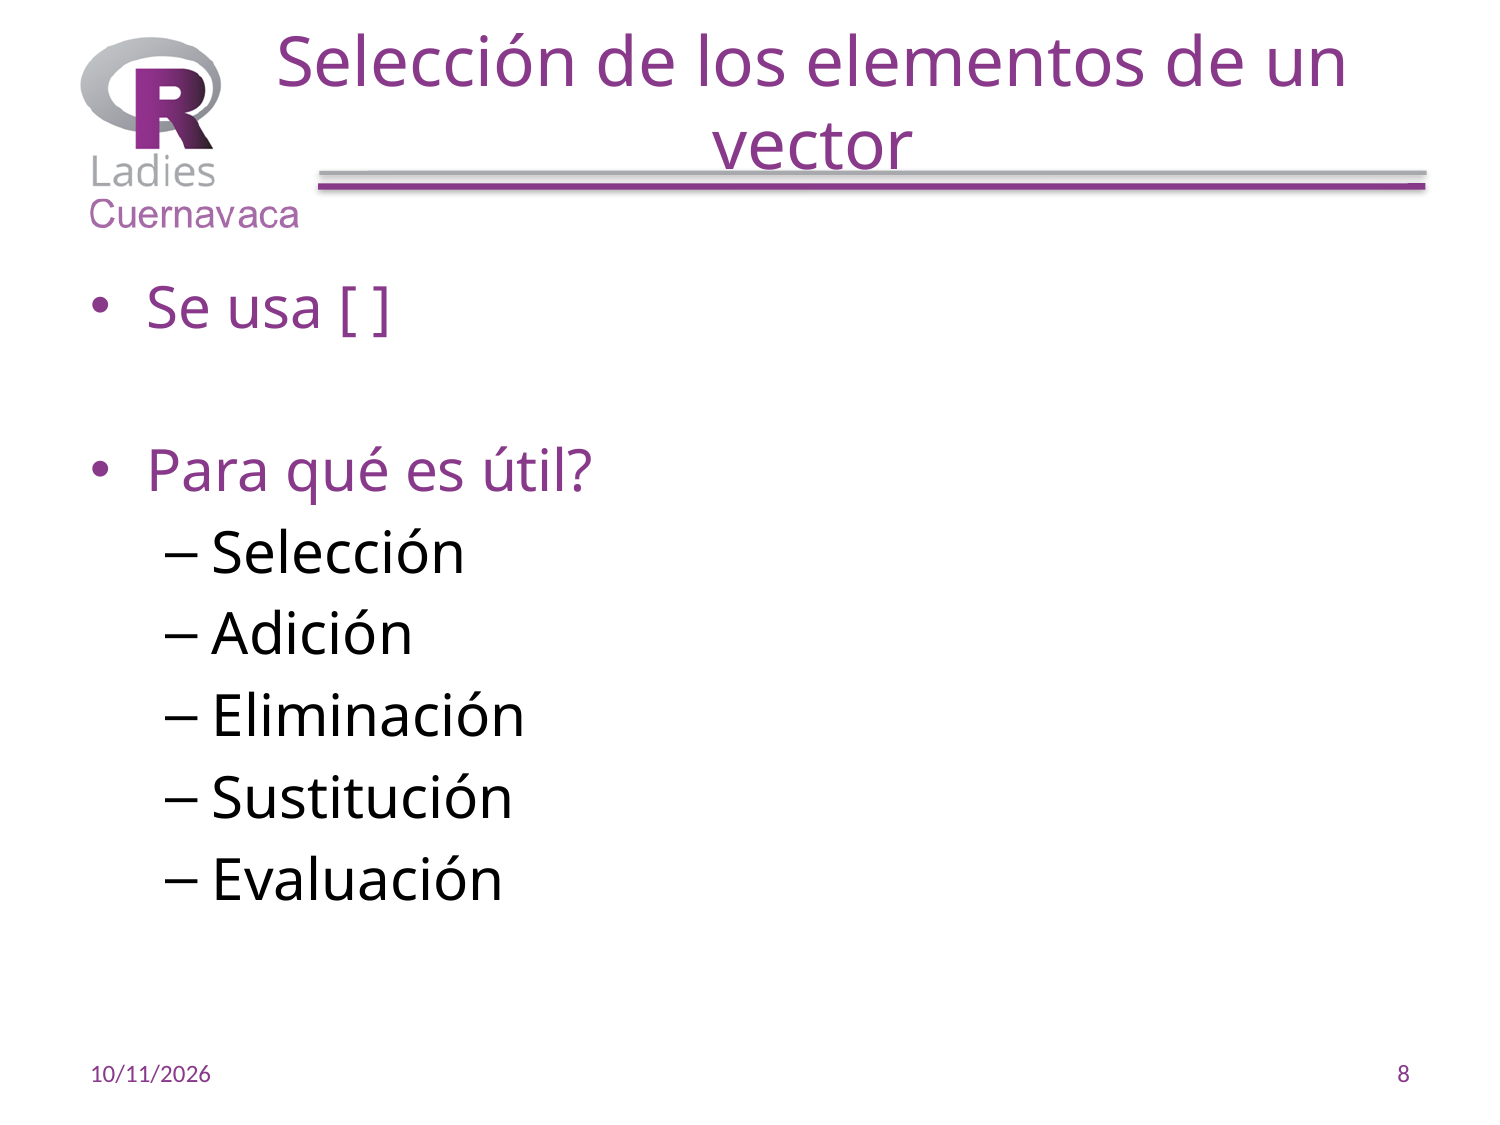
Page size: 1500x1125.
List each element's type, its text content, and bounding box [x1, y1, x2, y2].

list Se usa [ ] Para qué es útil? Selección Adición Eliminación Sustitución Evaluación [75, 262, 1425, 1005]
slide_number 8 [1074, 1042, 1425, 1103]
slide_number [75, 1042, 425, 1103]
title Selección de los elementos de un vector [201, 9, 1425, 191]
picture [61, 15, 319, 244]
